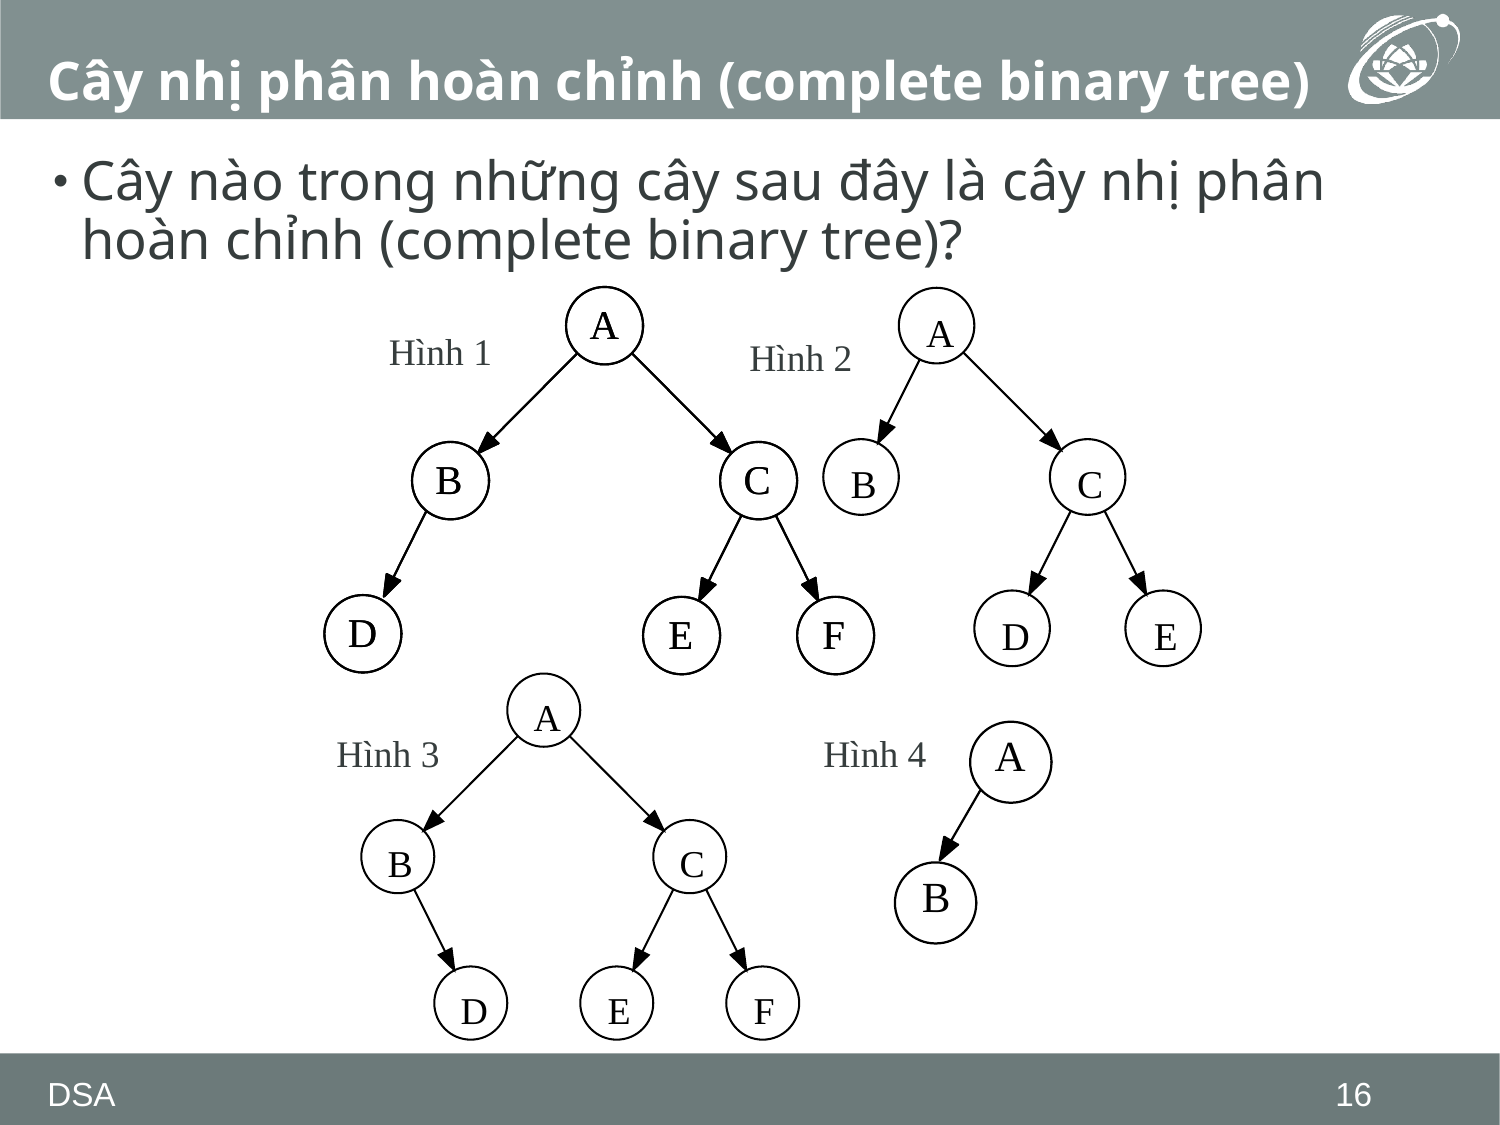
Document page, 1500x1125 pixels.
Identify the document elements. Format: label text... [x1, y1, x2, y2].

footer DSA [32, 1073, 1075, 1113]
picture [312, 274, 1208, 1046]
text_box Hình 4 [808, 722, 882, 783]
slide_number 16 [1270, 1073, 1388, 1113]
list Cây nào trong những cây sau đây là cây nhị phân hoàn chỉnh (complete binary tree)? [32, 146, 1468, 1054]
picture [882, 709, 1057, 950]
title Cây nhị phân hoàn chỉnh (complete binary tree) [32, 0, 1468, 120]
text_box Hình 3 [321, 722, 348, 783]
